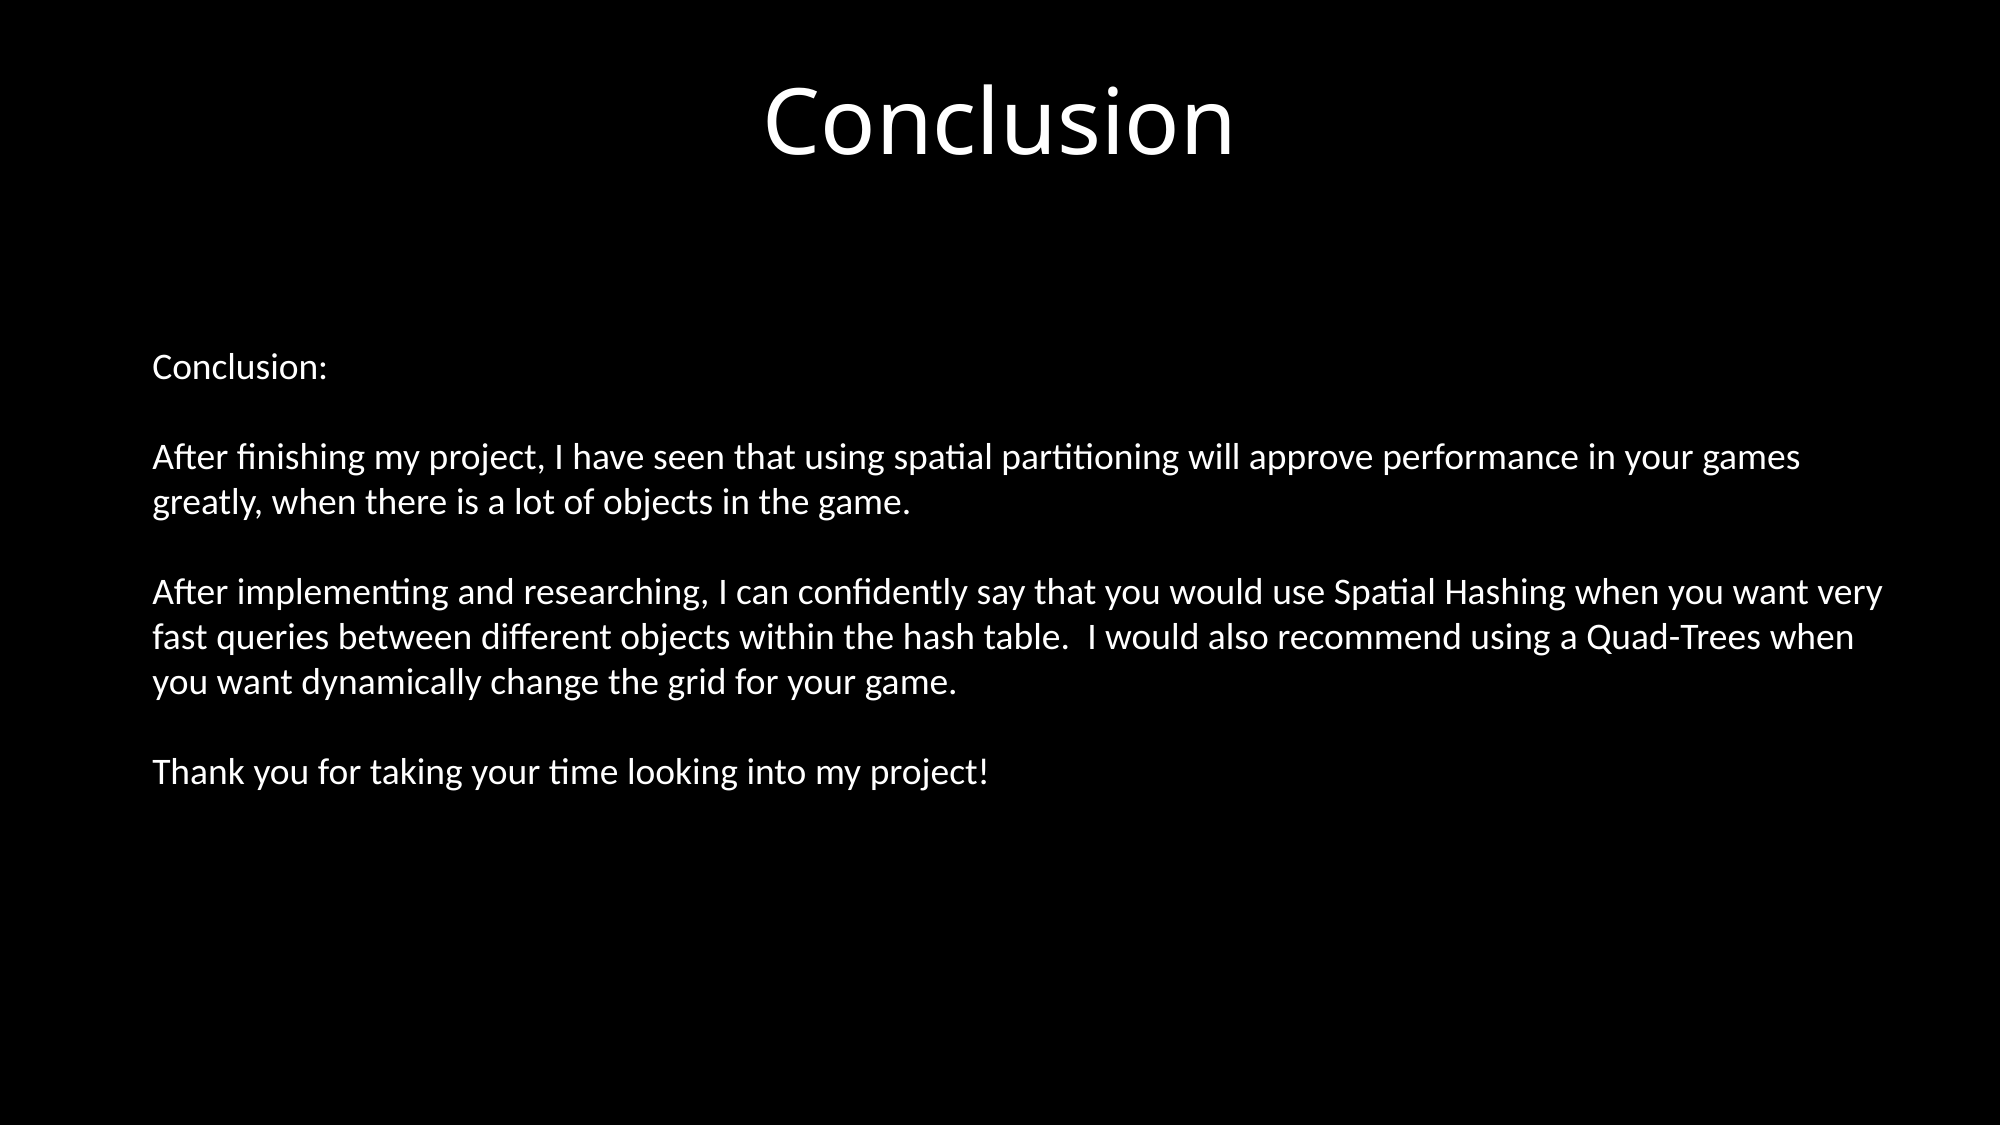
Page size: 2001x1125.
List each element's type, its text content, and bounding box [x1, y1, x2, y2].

title Conclusion [137, 4, 1863, 245]
text_box Conclusion: After finishing my project, I have seen that using spatial partitioning will approve performance in your games greatly, when there is a lot of objects in the game. After implementing and researching, I can confidently say that you would use Spatial Hashing when you want very fast queries between different objects within the hash table. I would also recommend using a Quad-Trees when you want dynamically change the grid for your game. Thank you for taking your time looking into my project! [137, 334, 1909, 800]
